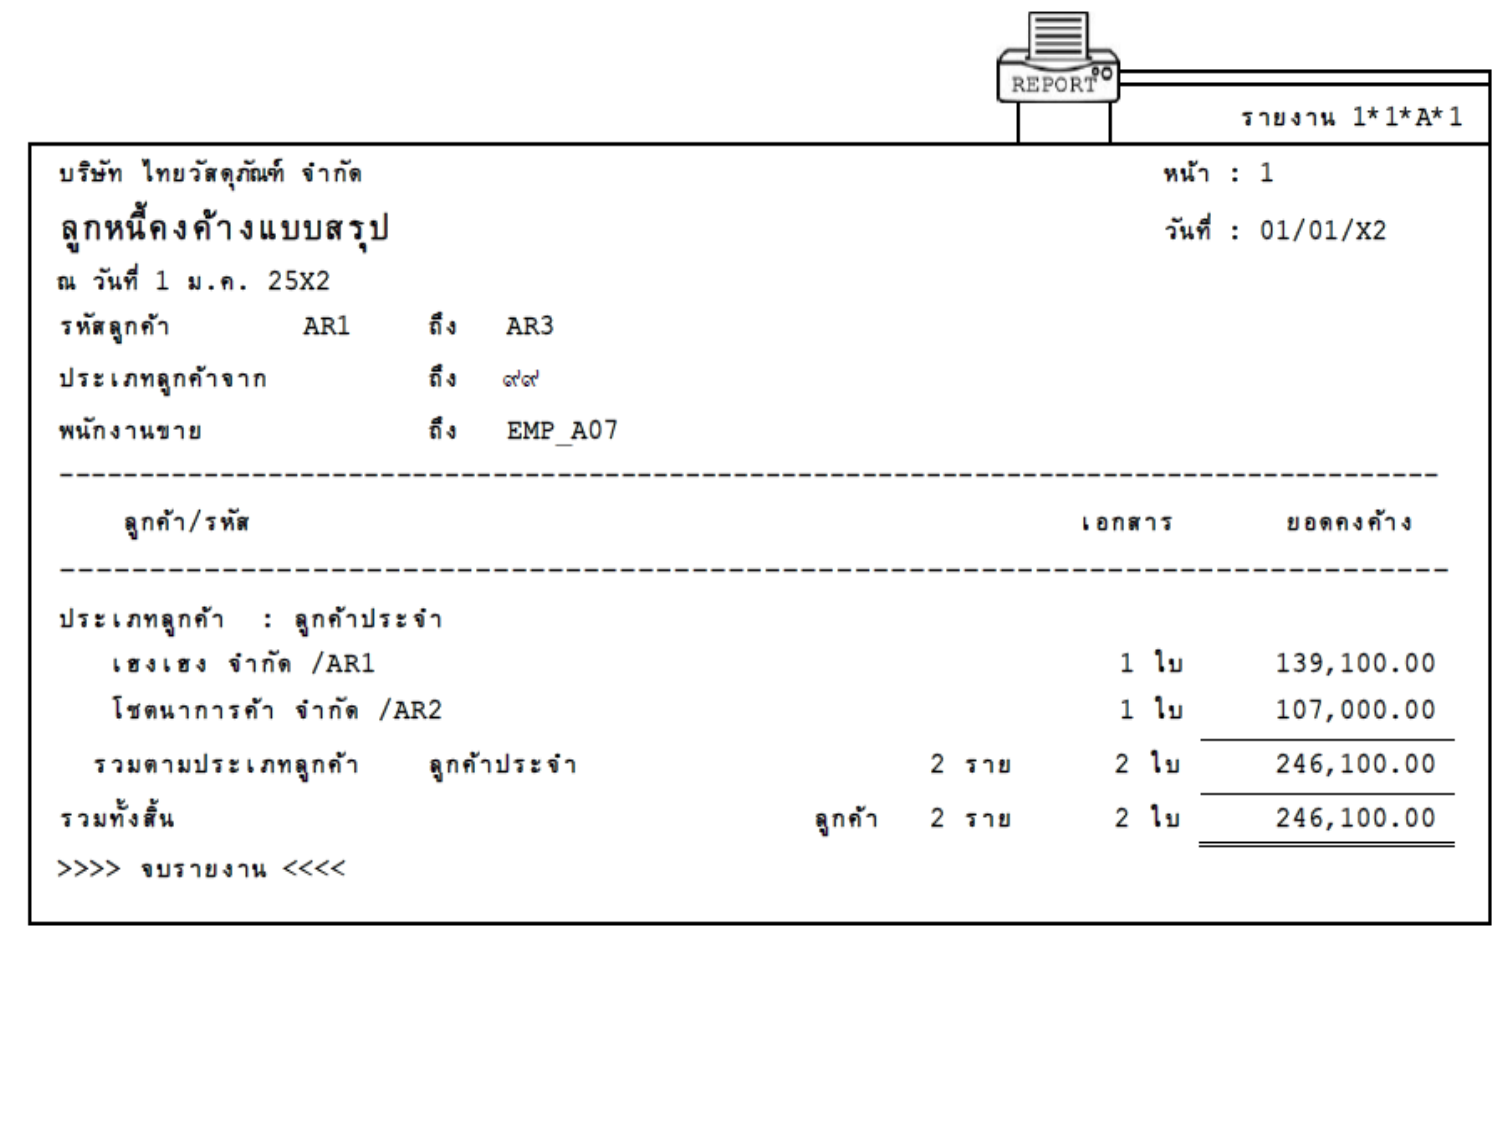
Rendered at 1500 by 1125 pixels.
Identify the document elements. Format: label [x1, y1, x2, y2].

picture [0, 0, 1500, 937]
